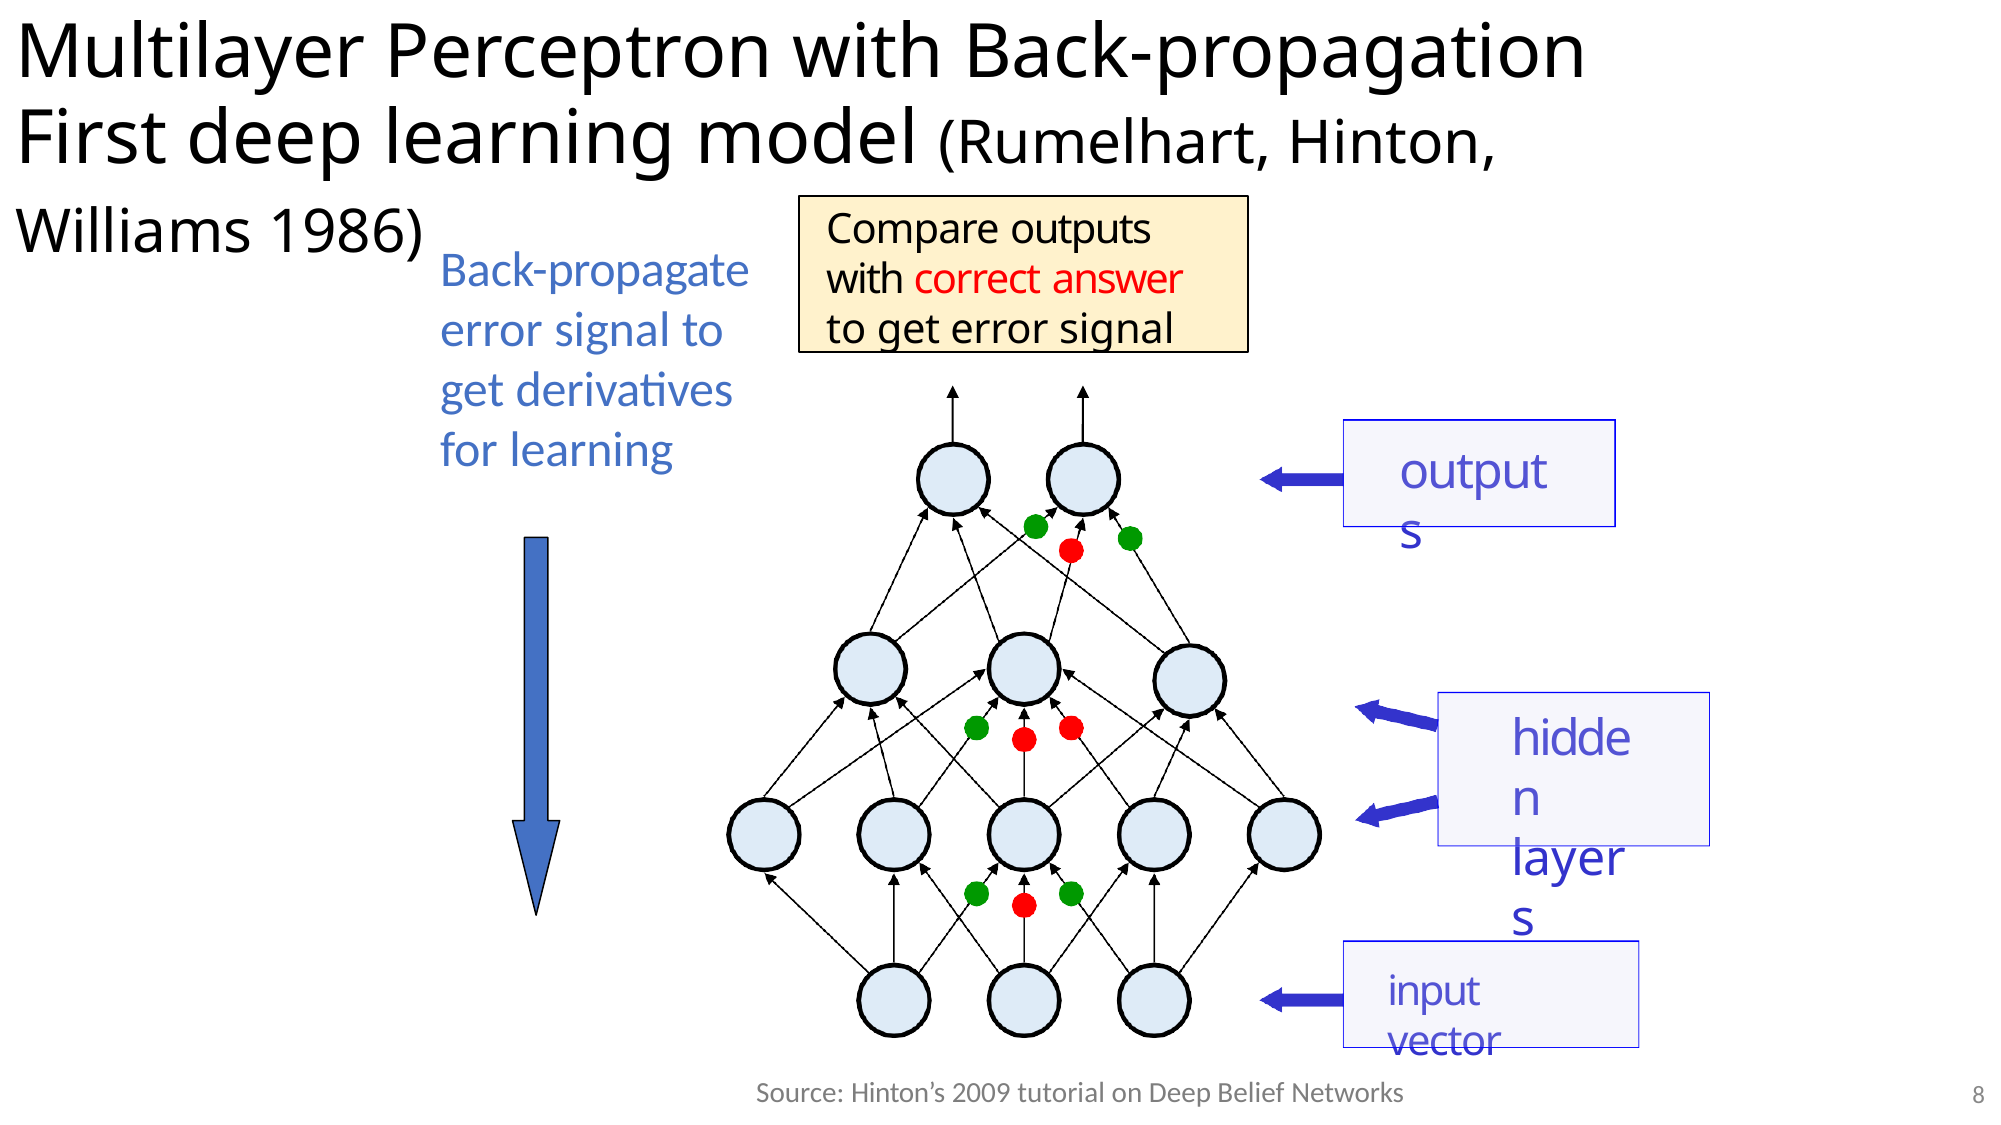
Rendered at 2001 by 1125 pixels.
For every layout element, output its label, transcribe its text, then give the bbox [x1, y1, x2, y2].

picture [725, 419, 1710, 1048]
text_box Back-propagate error signal to get derivatives for learning [437, 234, 760, 477]
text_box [511, 536, 561, 917]
text_box [1076, 385, 1090, 418]
text_box Compare outputs with correct answer to get error signal [799, 196, 1249, 353]
title Multilayer Perceptron with Back-propagation First deep learning model (Rumelhart, Hinton, Williams 1986) [12, 5, 1656, 265]
text_box 8 [1970, 1076, 1987, 1109]
text_box Source: Hinton’s 2009 tutorial on Deep Belief Networks [753, 1070, 1412, 1108]
text_box input vector [1385, 1055, 1596, 1064]
text_box [946, 385, 959, 418]
